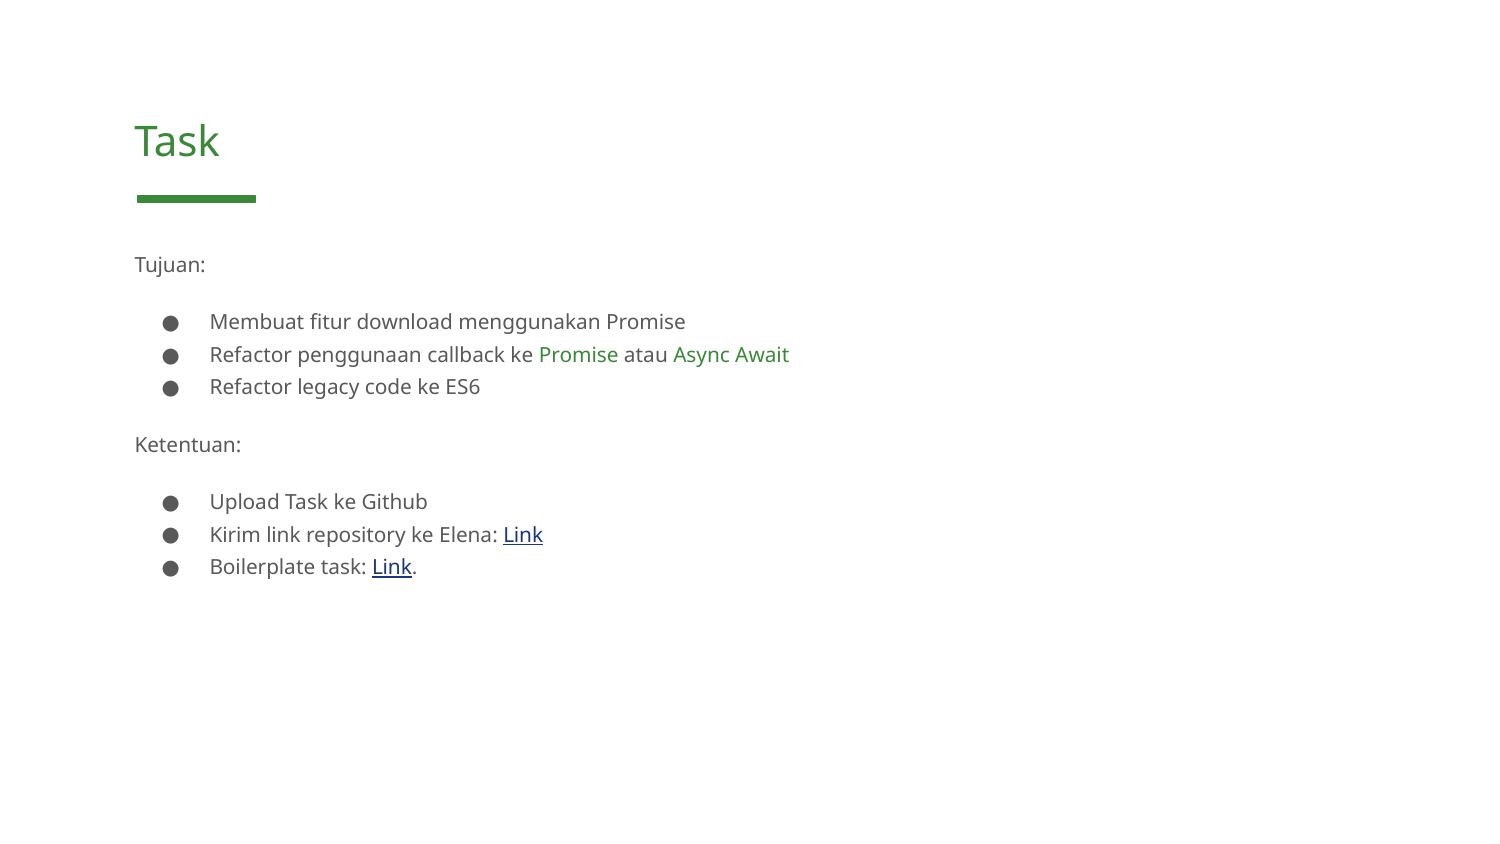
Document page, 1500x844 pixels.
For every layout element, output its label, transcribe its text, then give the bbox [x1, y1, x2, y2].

list Tujuan: Membuat fitur download menggunakan Promise Refactor penggunaan callback ke Promise atau Async Await Refactor legacy code ke ES6 Ketentuan: Upload Task ke Github Kirim link repository ke Elena: Link Boilerplate task: Link. [119, 230, 1381, 712]
text_box [137, 196, 256, 202]
title Task [119, 97, 1381, 185]
